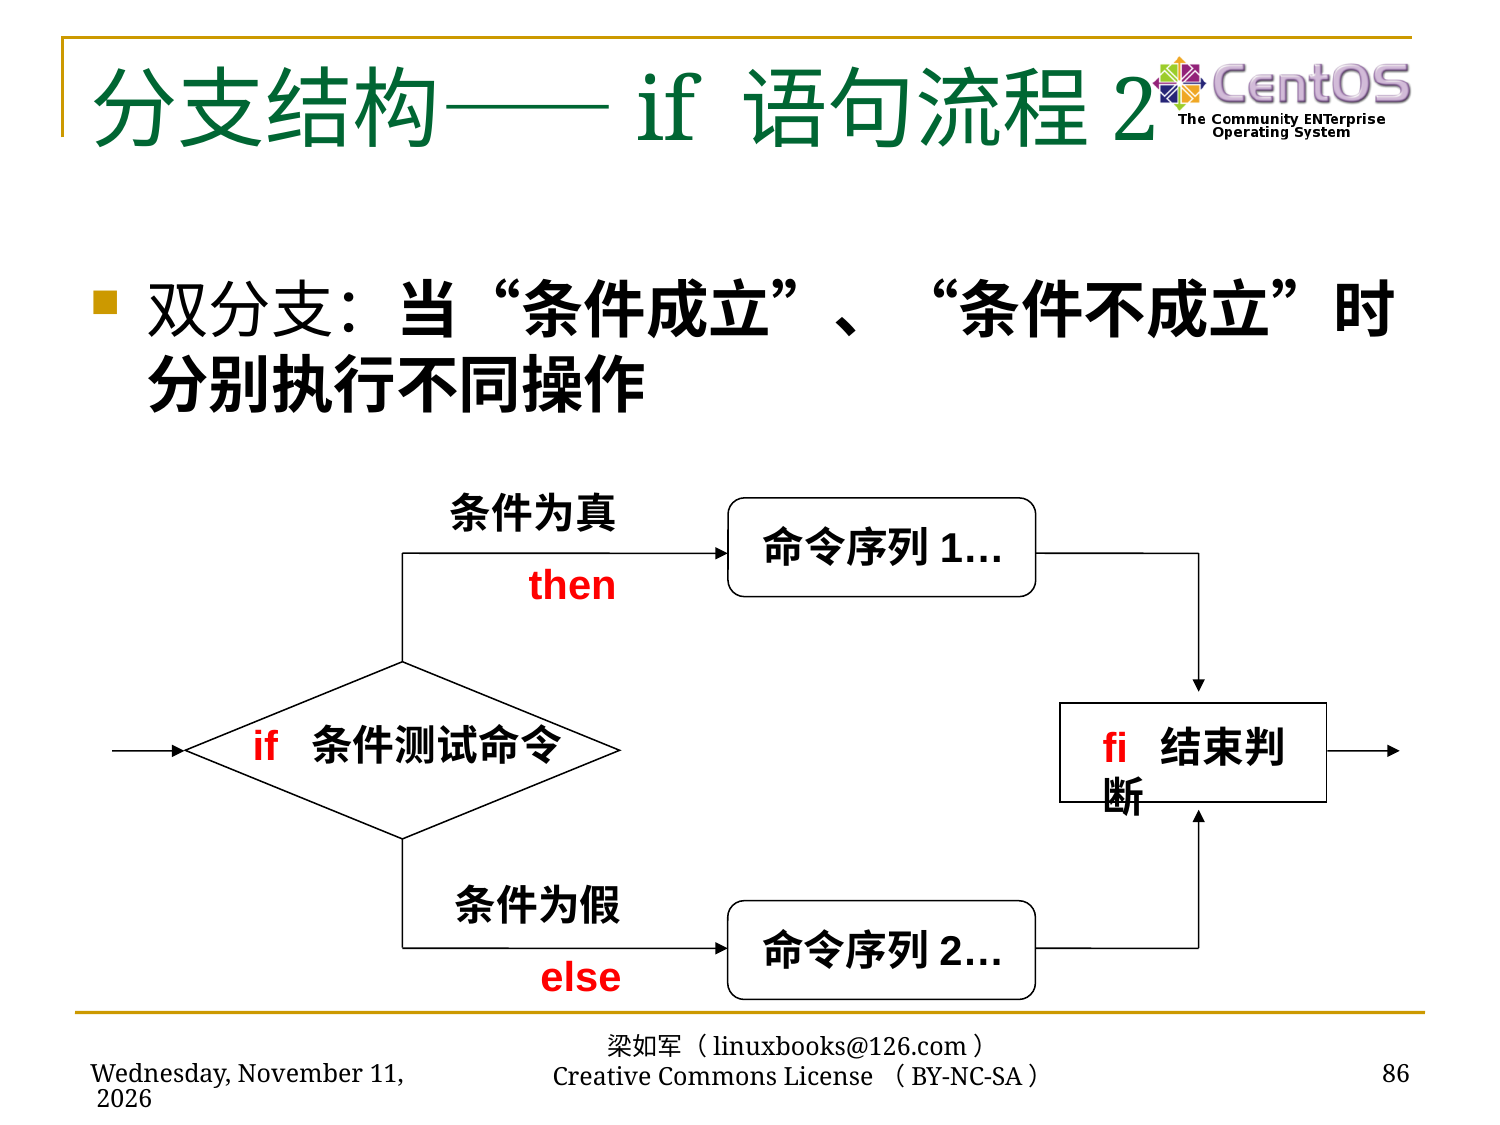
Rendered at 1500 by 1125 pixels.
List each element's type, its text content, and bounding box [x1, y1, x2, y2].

slide_number 86 [1074, 1023, 1426, 1100]
footer 梁如军（linuxbooks@126.com） Creative Commons License（BY-NC-SA） [359, 1023, 1074, 1099]
title 分支结构——if 语句流程2 [74, 45, 1426, 233]
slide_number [74, 1023, 426, 1100]
list 双分支：当“条件成立”、“条件不成立”时分别执行不同操作 [74, 262, 1426, 1006]
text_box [111, 479, 1400, 1014]
